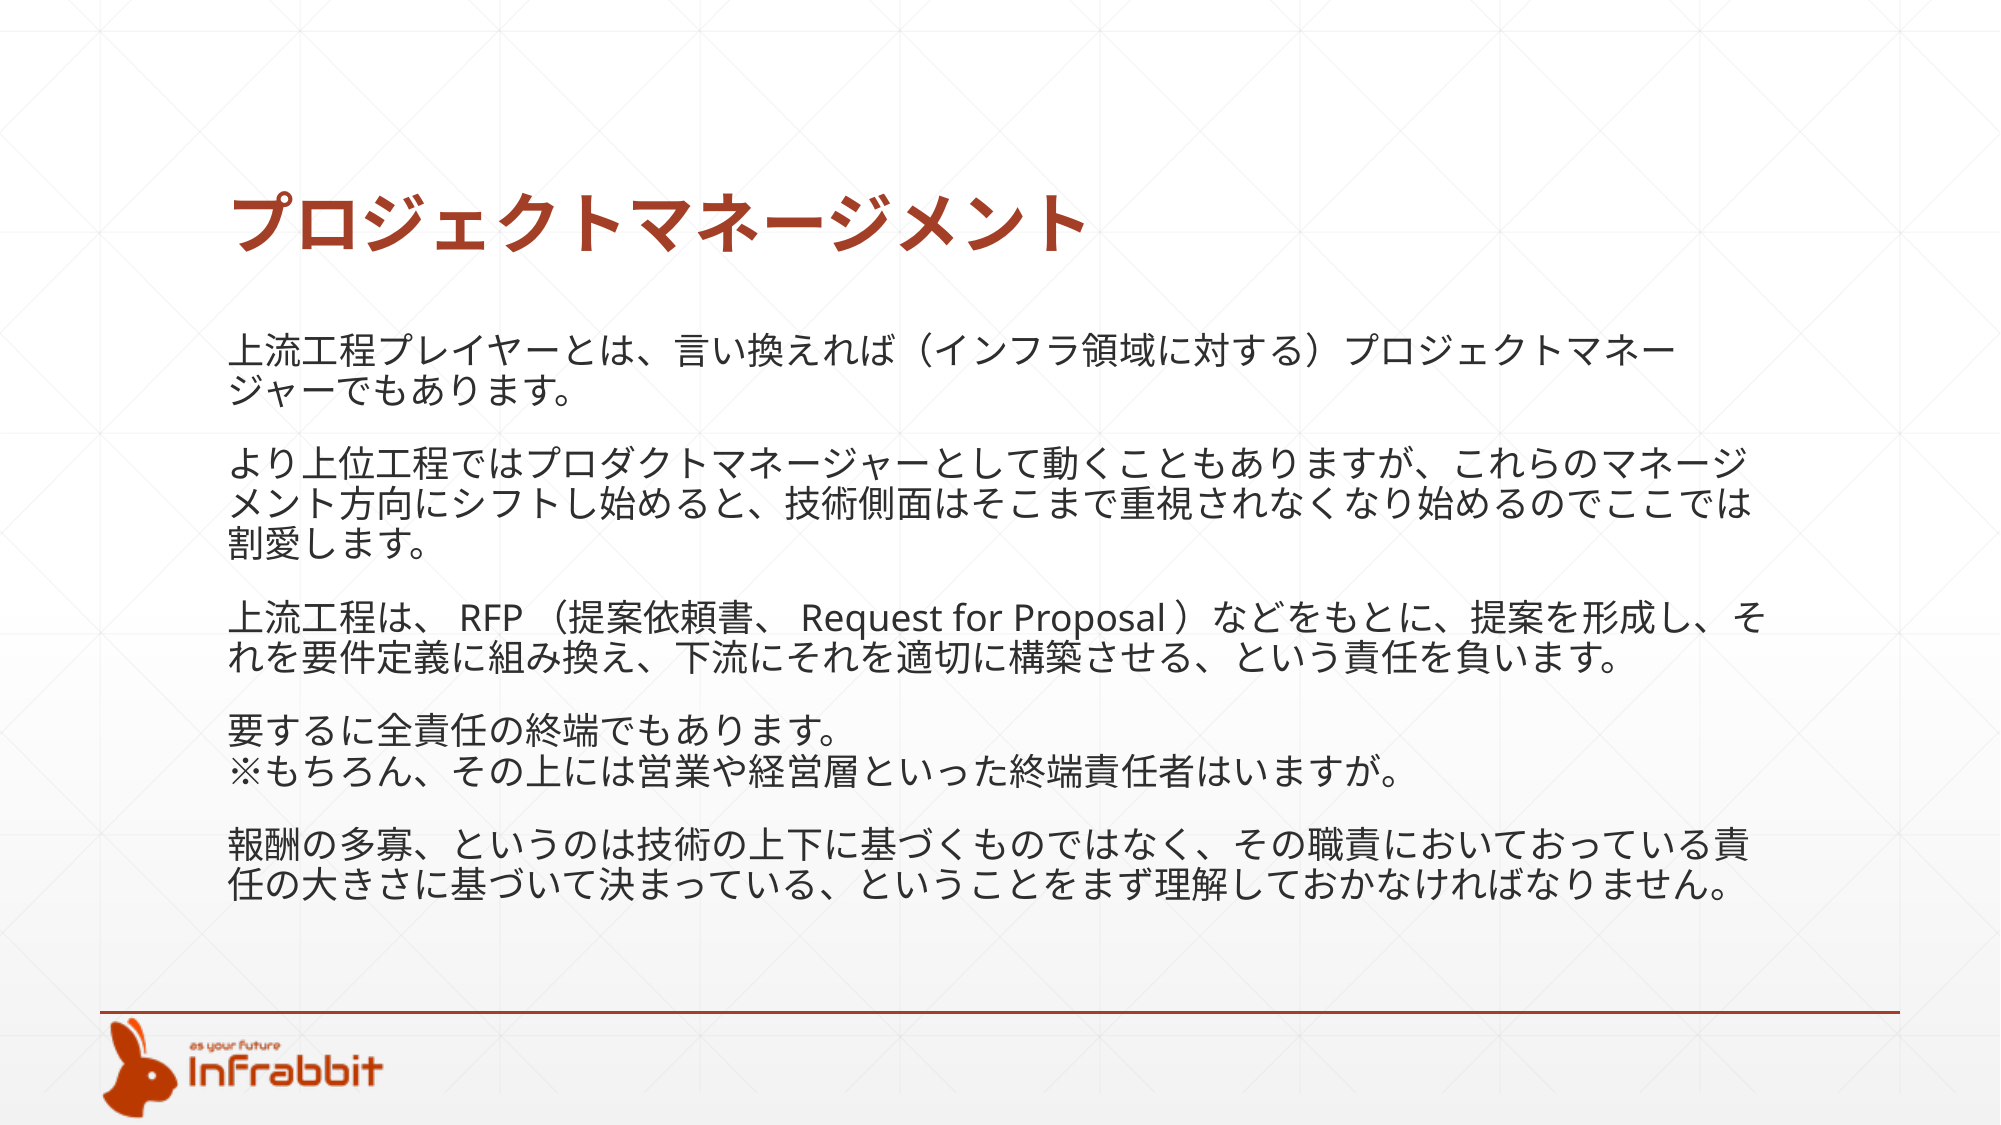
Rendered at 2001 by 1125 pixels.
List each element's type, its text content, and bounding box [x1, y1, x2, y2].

list 上流工程プレイヤーとは、言い換えれば（インフラ領域に対する）プロジェクトマネージャーでもあります。 より上位工程ではプロダクトマネージャーとして動くこともありますが、これらのマネージメント方向にシフトし始めると、技術側面はそこまで重視されなくなり始めるのでここでは割愛します。 上流工程は、RFP（提案依頼書、Request for Proposal）などをもとに、提案を形成し、それを要件定義に組み換え、下流にそれを適切に構築させる、という責任を負います。 要するに全責任の終端でもあります。 ※もちろん、その上には営業や経営層といった終端責任者はいますが。 報酬の多寡、というのは技術の上下に基づくものではなく、その職責においておっている責任の大きさに基づいて決まっている、ということをまず理解しておかなければなりません。 [212, 324, 1788, 950]
title プロジェクトマネージメント [212, 82, 1788, 271]
picture [99, 1014, 387, 1122]
